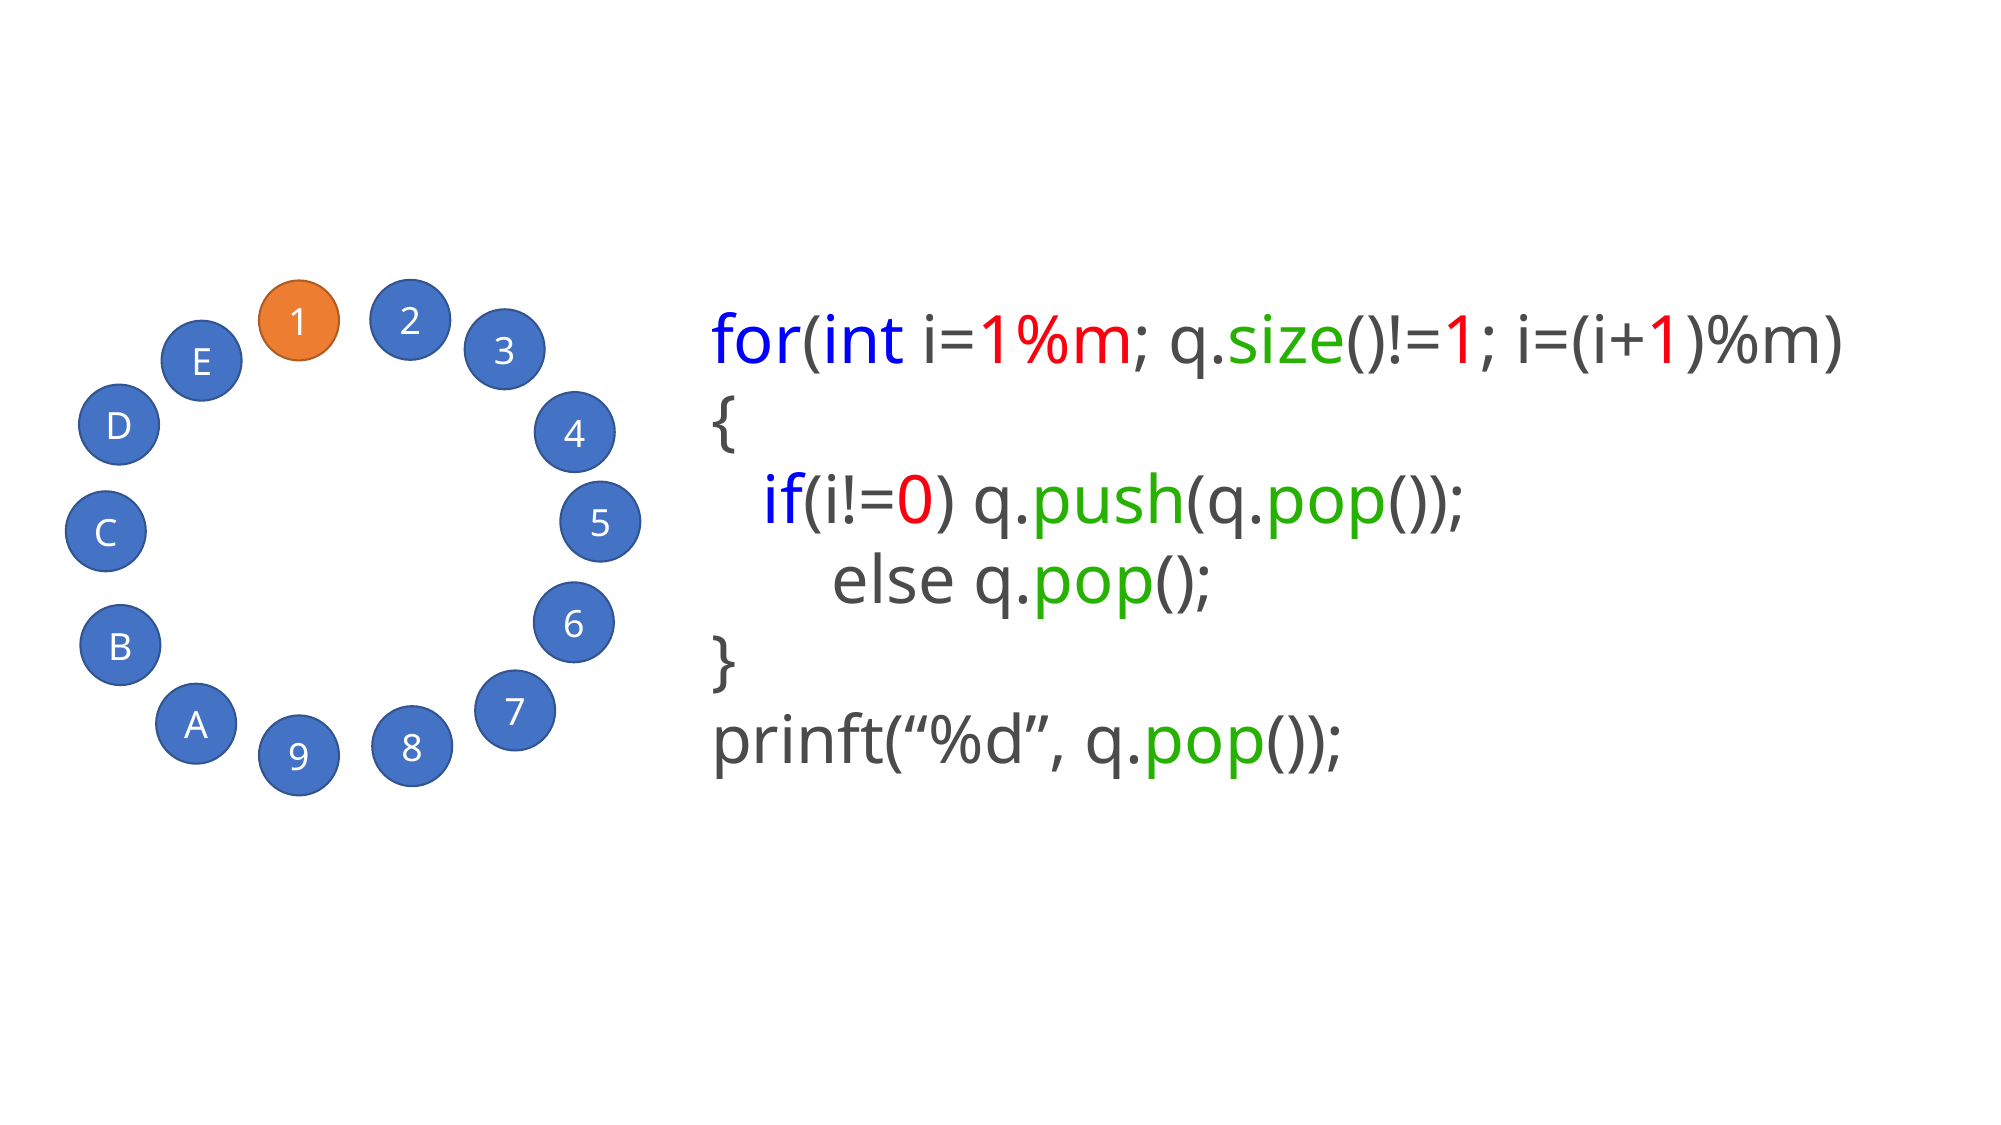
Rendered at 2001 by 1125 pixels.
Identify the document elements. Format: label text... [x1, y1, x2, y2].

text_box B [79, 603, 162, 687]
text_box 1 [257, 279, 341, 362]
text_box D [77, 383, 161, 466]
text_box 3 [463, 308, 546, 391]
text_box 7 [474, 669, 557, 752]
text_box 4 [533, 391, 616, 474]
text_box 2 [369, 278, 452, 361]
text_box for(int i=1%m; q.size()!=1; i=(i+1)%m) { if(i!=0) q.push(q.pop()); else q.pop(); } prinft(“%d”, q.pop()); [696, 289, 2000, 830]
text_box 9 [257, 714, 341, 797]
text_box 6 [532, 581, 615, 664]
text_box C [64, 490, 147, 573]
text_box A [155, 682, 238, 765]
text_box 5 [559, 480, 642, 563]
text_box E [160, 319, 243, 402]
text_box 8 [371, 705, 454, 788]
